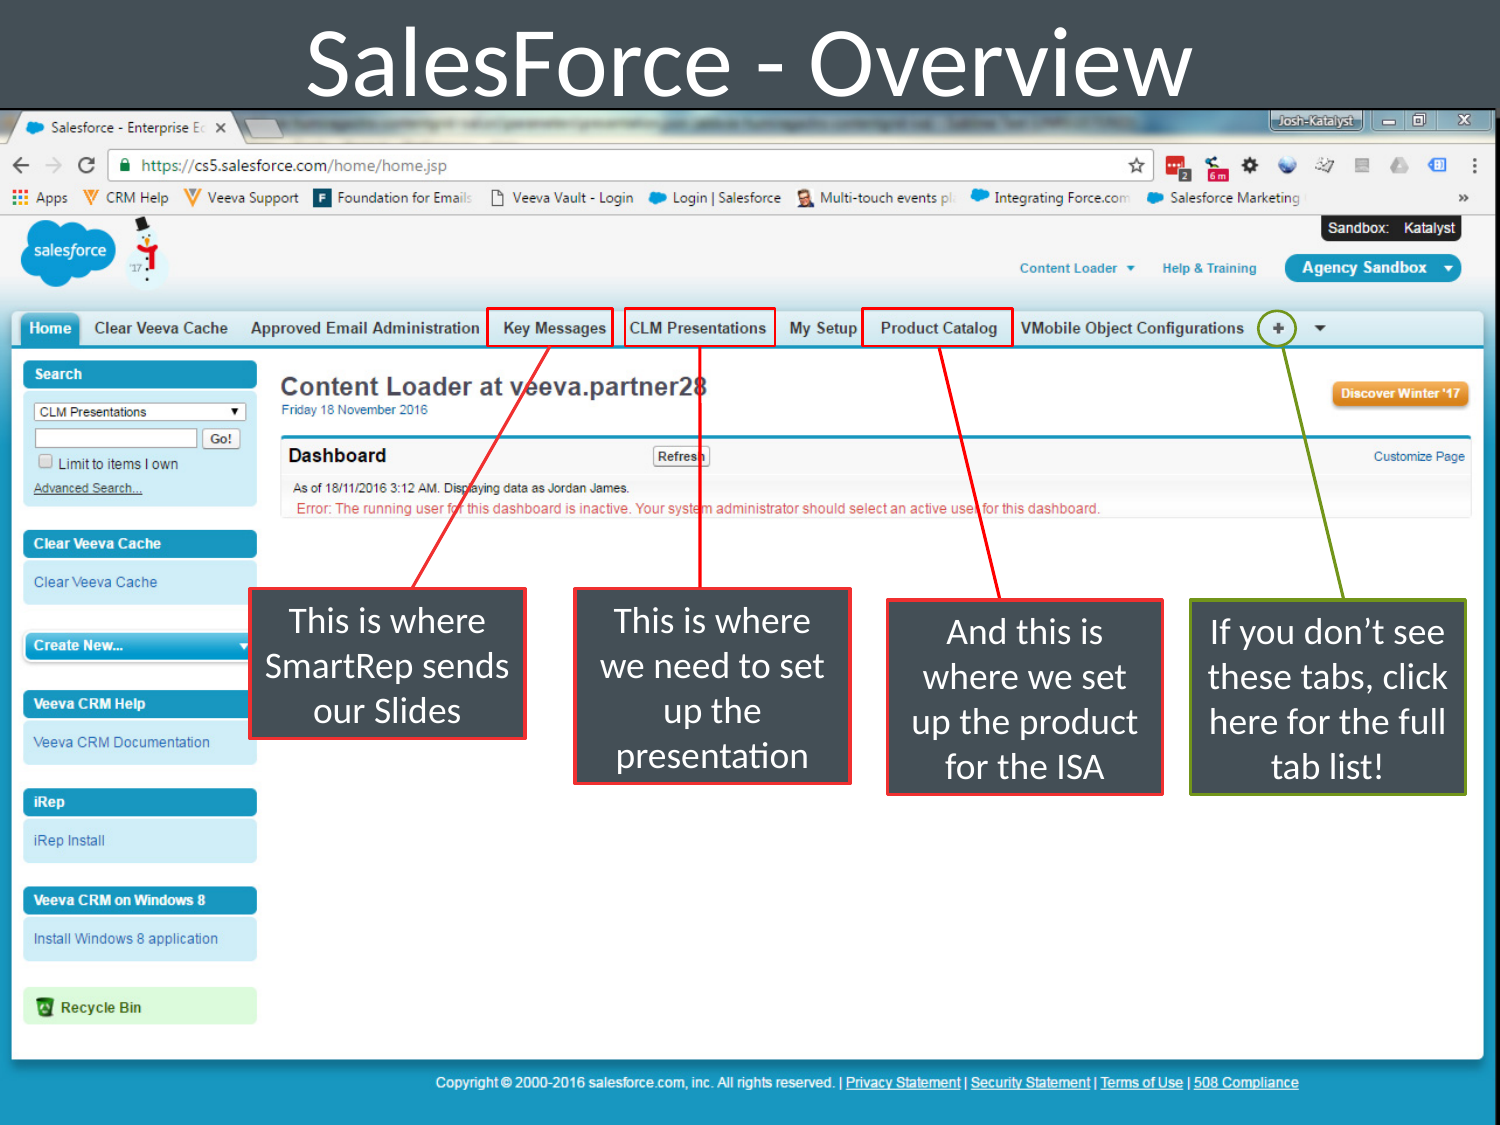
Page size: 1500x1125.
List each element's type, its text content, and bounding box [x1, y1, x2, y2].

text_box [412, 345, 551, 588]
text_box SalesForce - Overview [0, 0, 1500, 108]
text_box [1282, 347, 1345, 601]
picture [0, 108, 1500, 1125]
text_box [938, 347, 1001, 601]
